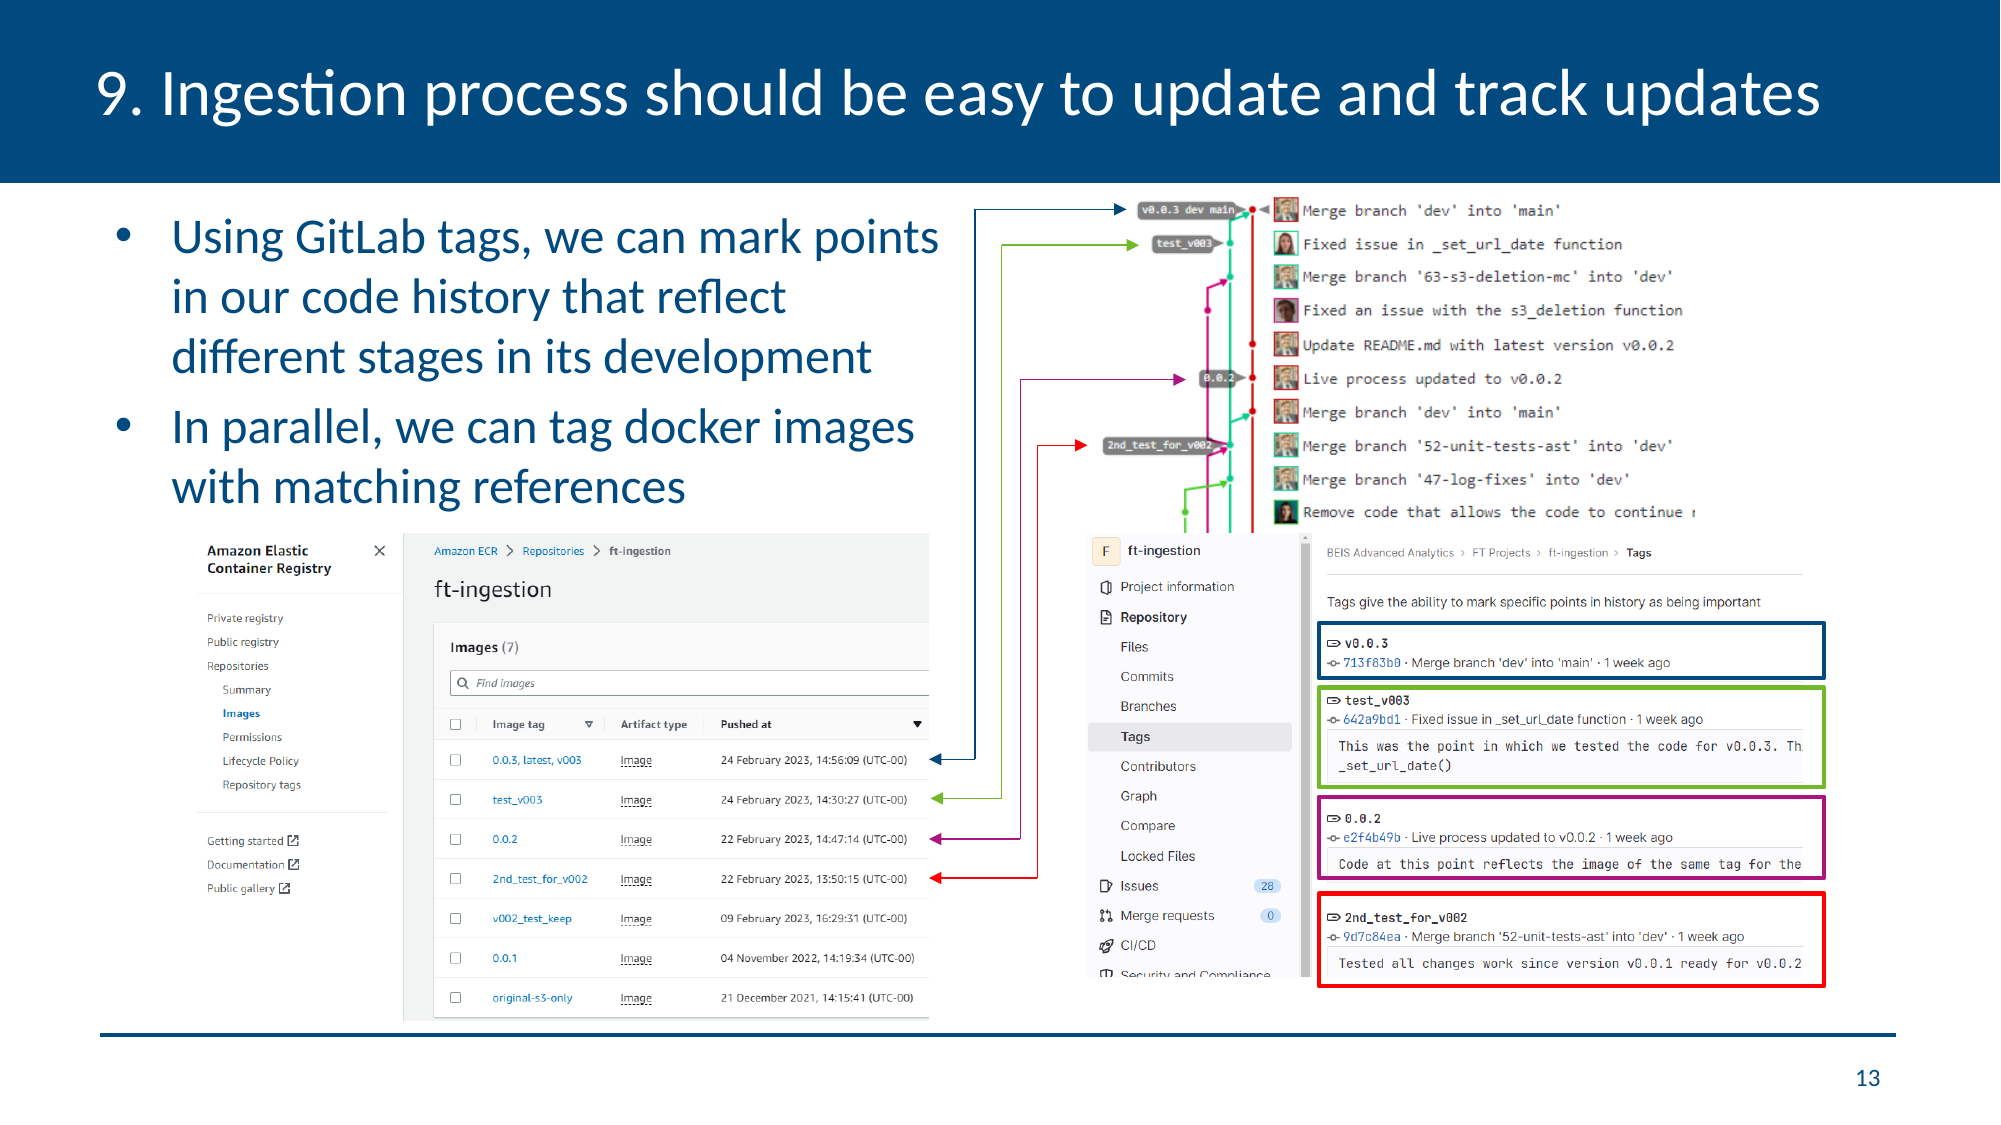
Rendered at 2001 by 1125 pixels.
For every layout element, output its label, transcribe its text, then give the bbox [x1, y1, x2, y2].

text_box [1808, 621, 1826, 680]
picture [1087, 196, 1804, 977]
text_box [1317, 891, 1826, 988]
text_box [1808, 795, 1826, 880]
title 9. Ingestion process should be easy to update and track updates [0, 0, 2000, 183]
text_box [1808, 685, 1826, 789]
list Using GitLab tags, we can mark points in our code history that reflect different stages in its development In parallel, we can tag docker images with matching references [99, 196, 958, 1024]
picture [196, 533, 930, 1021]
slide_number 13 [1429, 1046, 1896, 1107]
